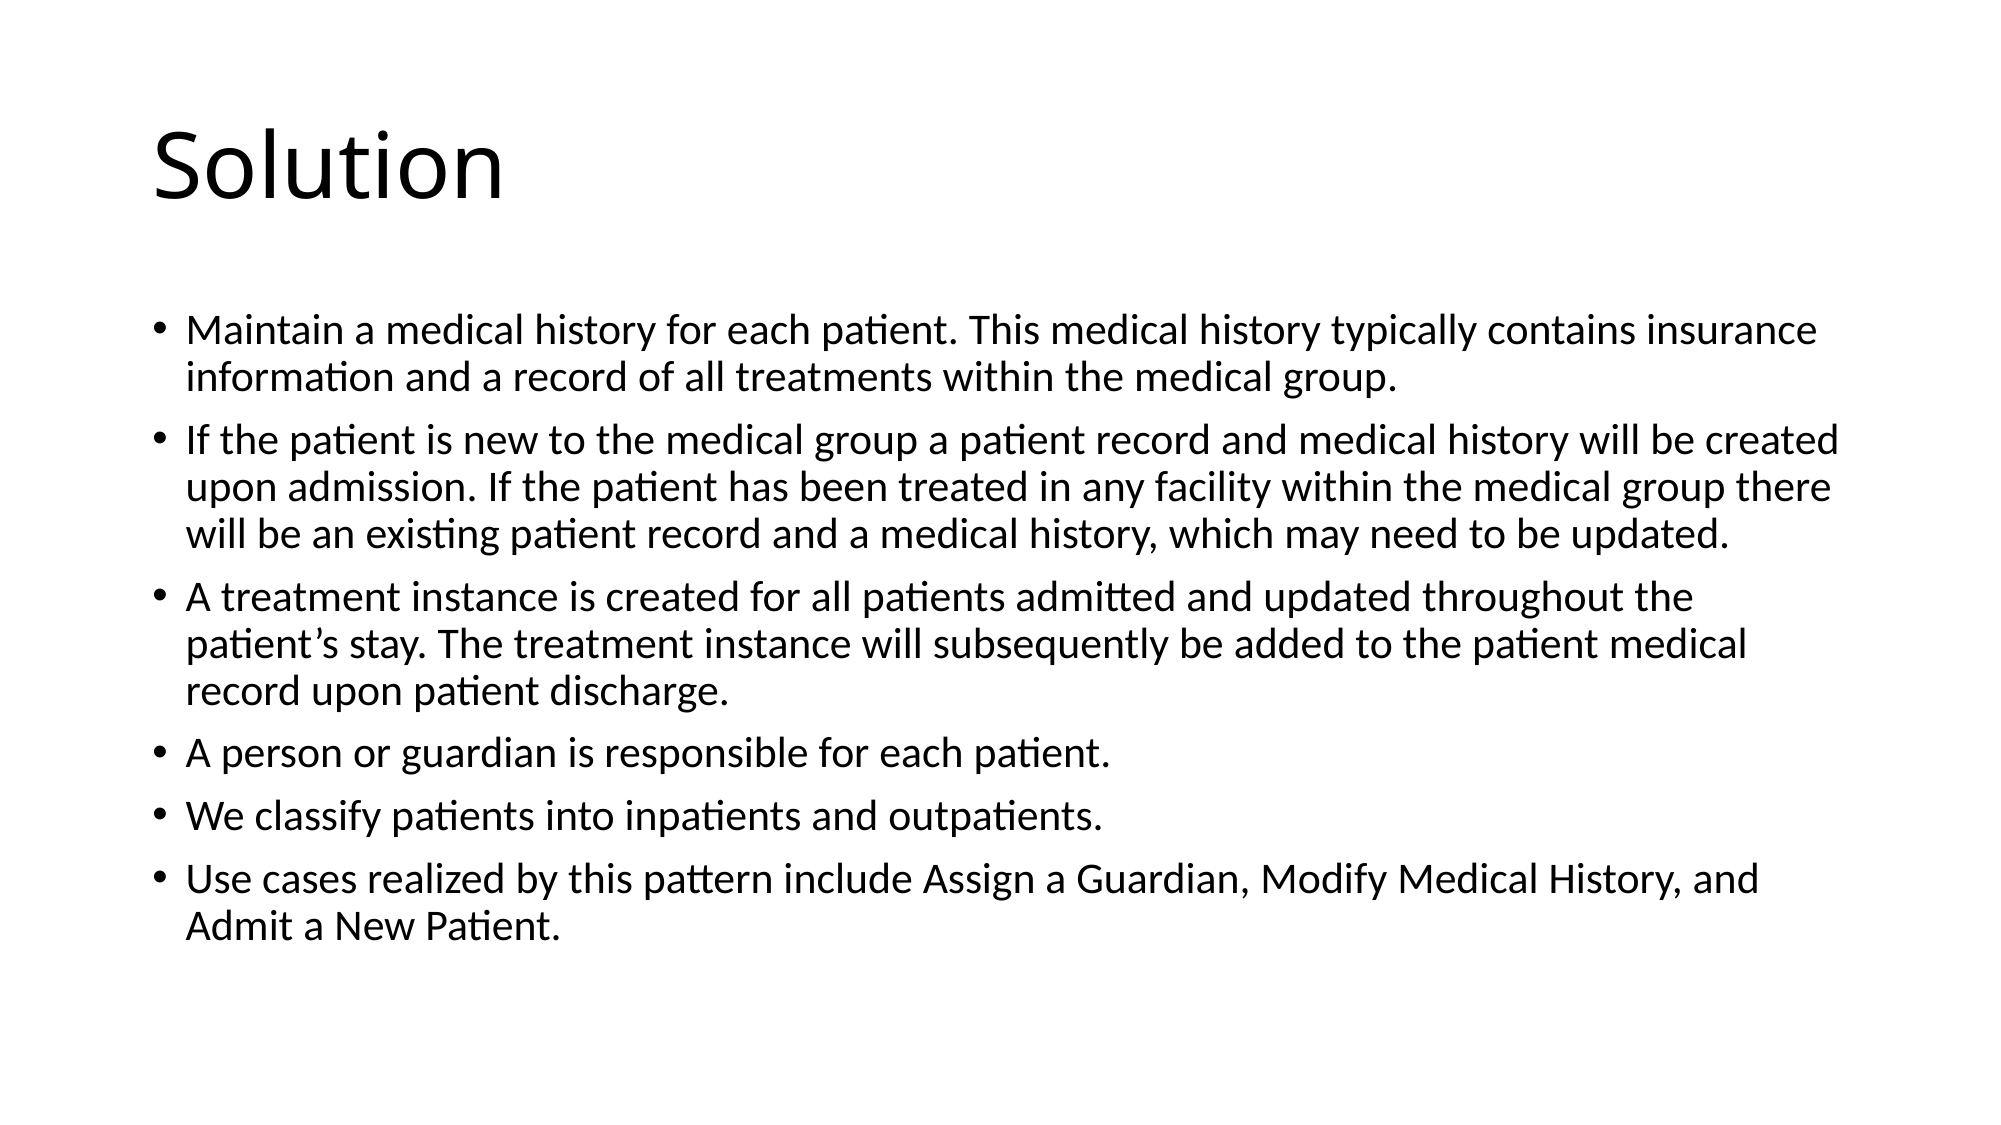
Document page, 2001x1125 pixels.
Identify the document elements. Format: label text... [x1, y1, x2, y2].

title Solution [137, 59, 1863, 278]
list Maintain a medical history for each patient. This medical history typically contains insurance information and a record of all treatments within the medical group. If the patient is new to the medical group a patient record and medical history will be created upon admission. If the patient has been treated in any facility within the medical group there will be an existing patient record and a medical history, which may need to be updated. A treatment instance is created for all patients admitted and updated throughout the patient’s stay. The treatment instance will subsequently be added to the patient medical record upon patient discharge. A person or guardian is responsible for each patient. We classify patients into inpatients and outpatients. Use cases realized by this pattern include Assign a Guardian, Modify Medical History, and Admit a New Patient. [137, 299, 1863, 1014]
